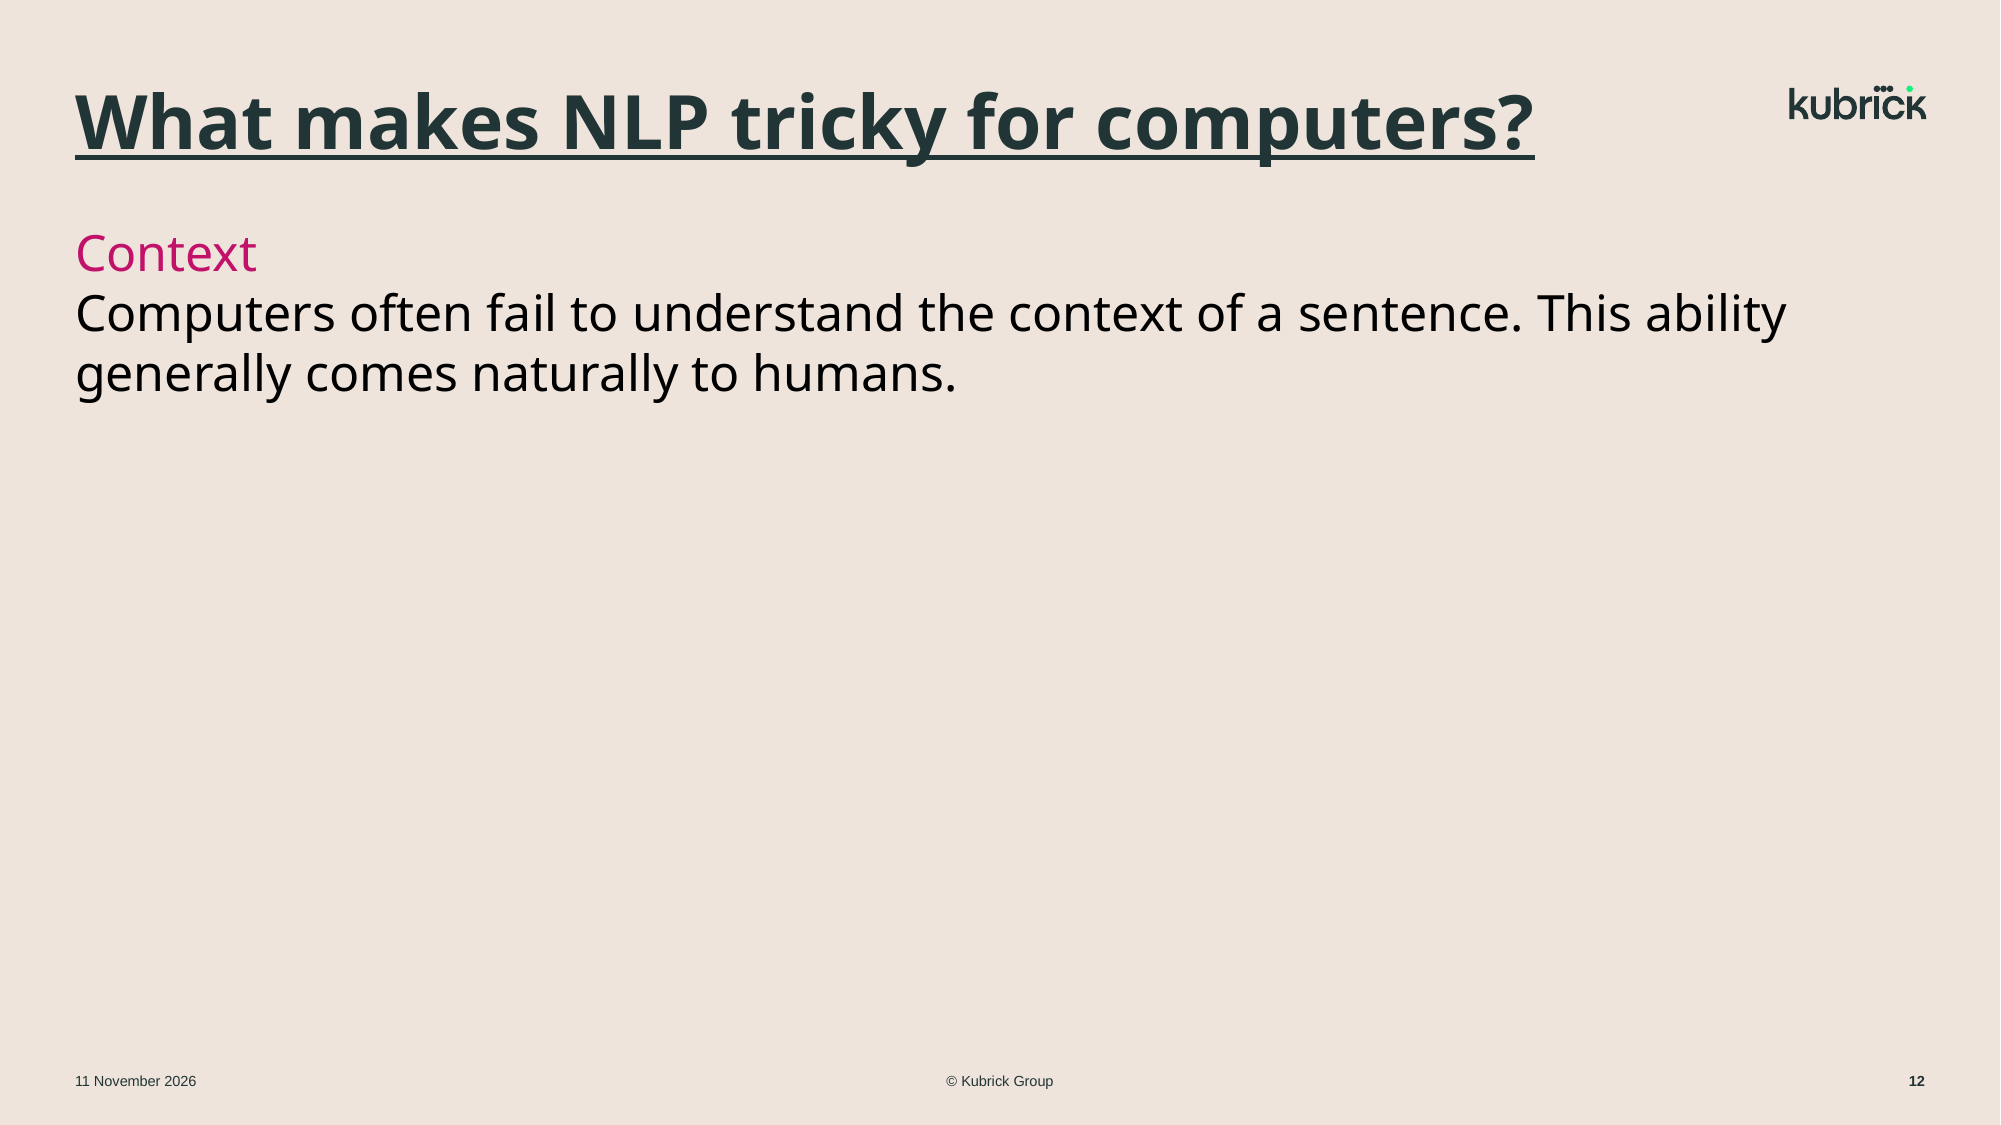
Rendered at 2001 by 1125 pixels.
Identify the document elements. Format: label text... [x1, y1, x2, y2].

footer © Kubrick Group [662, 1071, 1338, 1103]
list Context Computers often fail to understand the context of a sentence. This ability generally comes naturally to humans. [75, 221, 1925, 936]
title What makes NLP tricky for computers? [75, 84, 1692, 164]
slide_number 12 [1475, 1072, 1925, 1104]
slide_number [75, 1072, 525, 1104]
